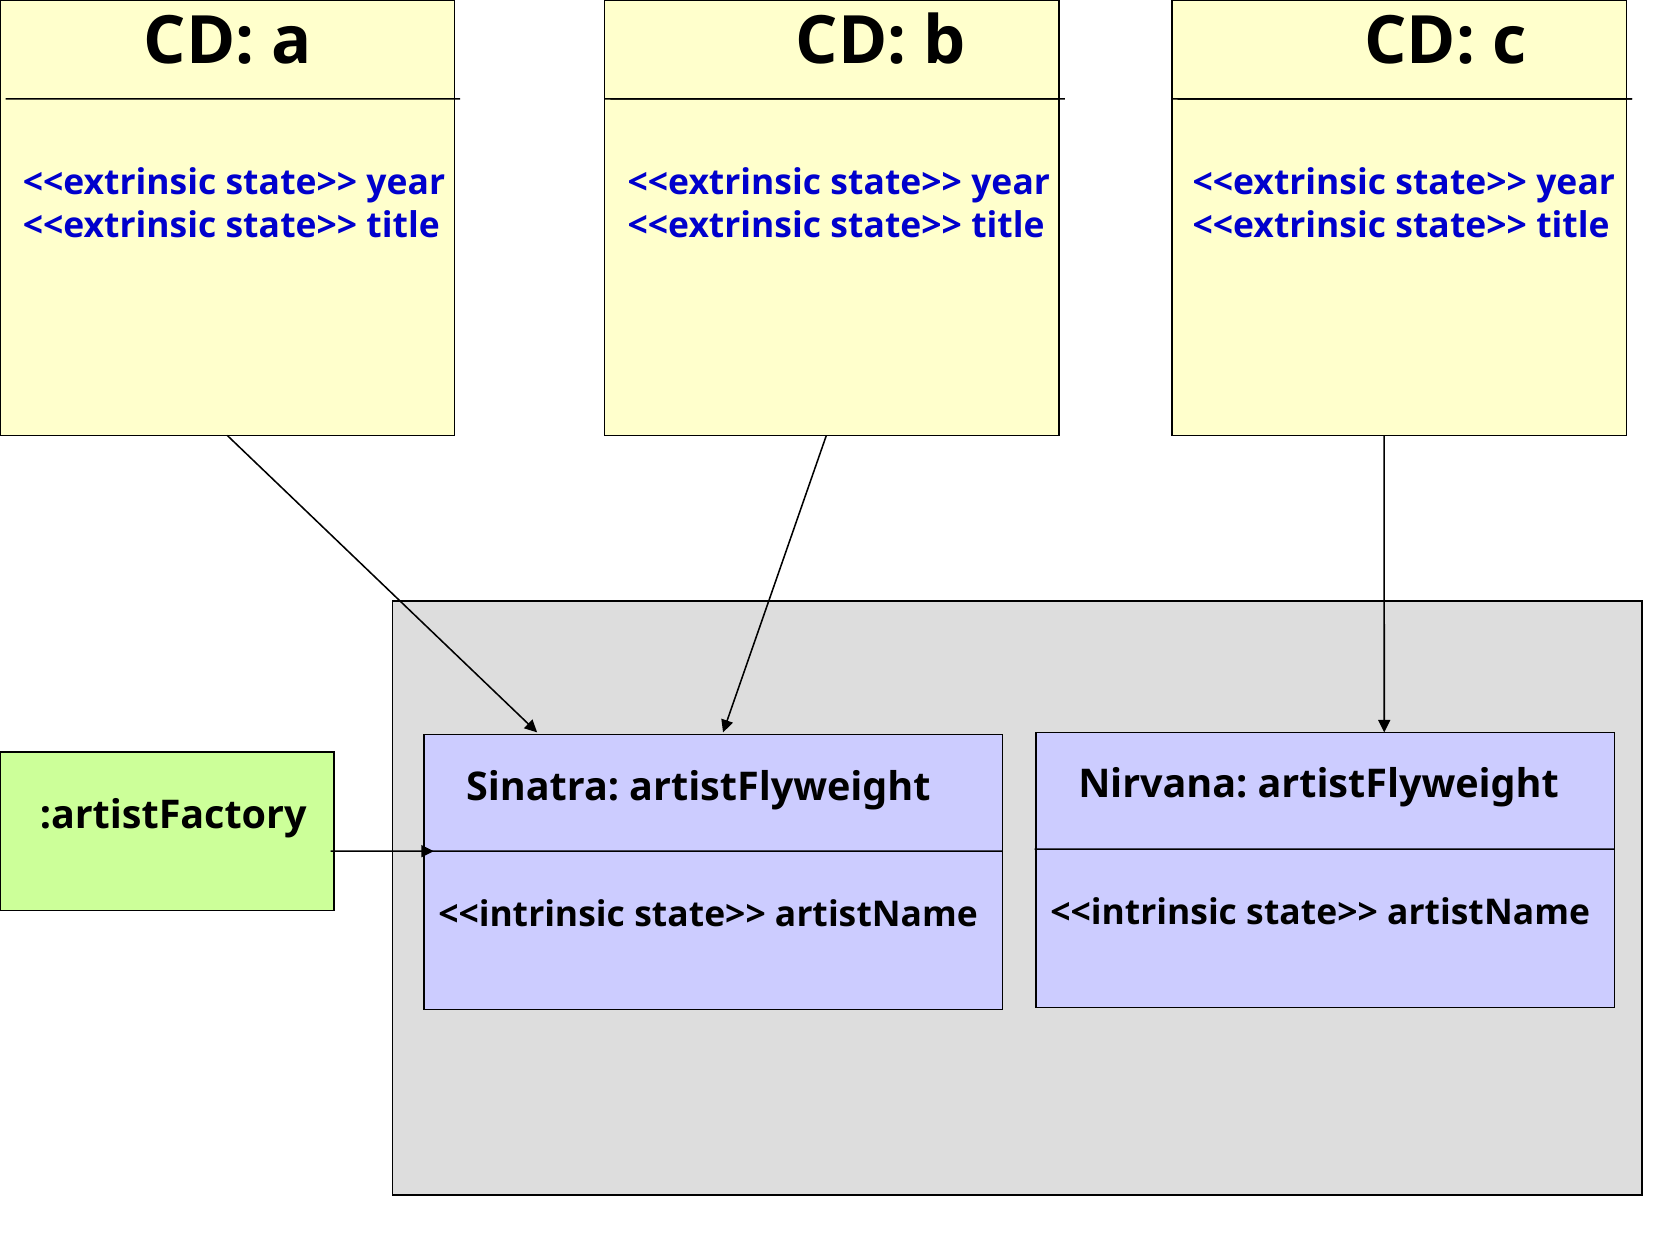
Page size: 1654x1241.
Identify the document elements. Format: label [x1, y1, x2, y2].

text_box [0, 0, 1654, 1196]
